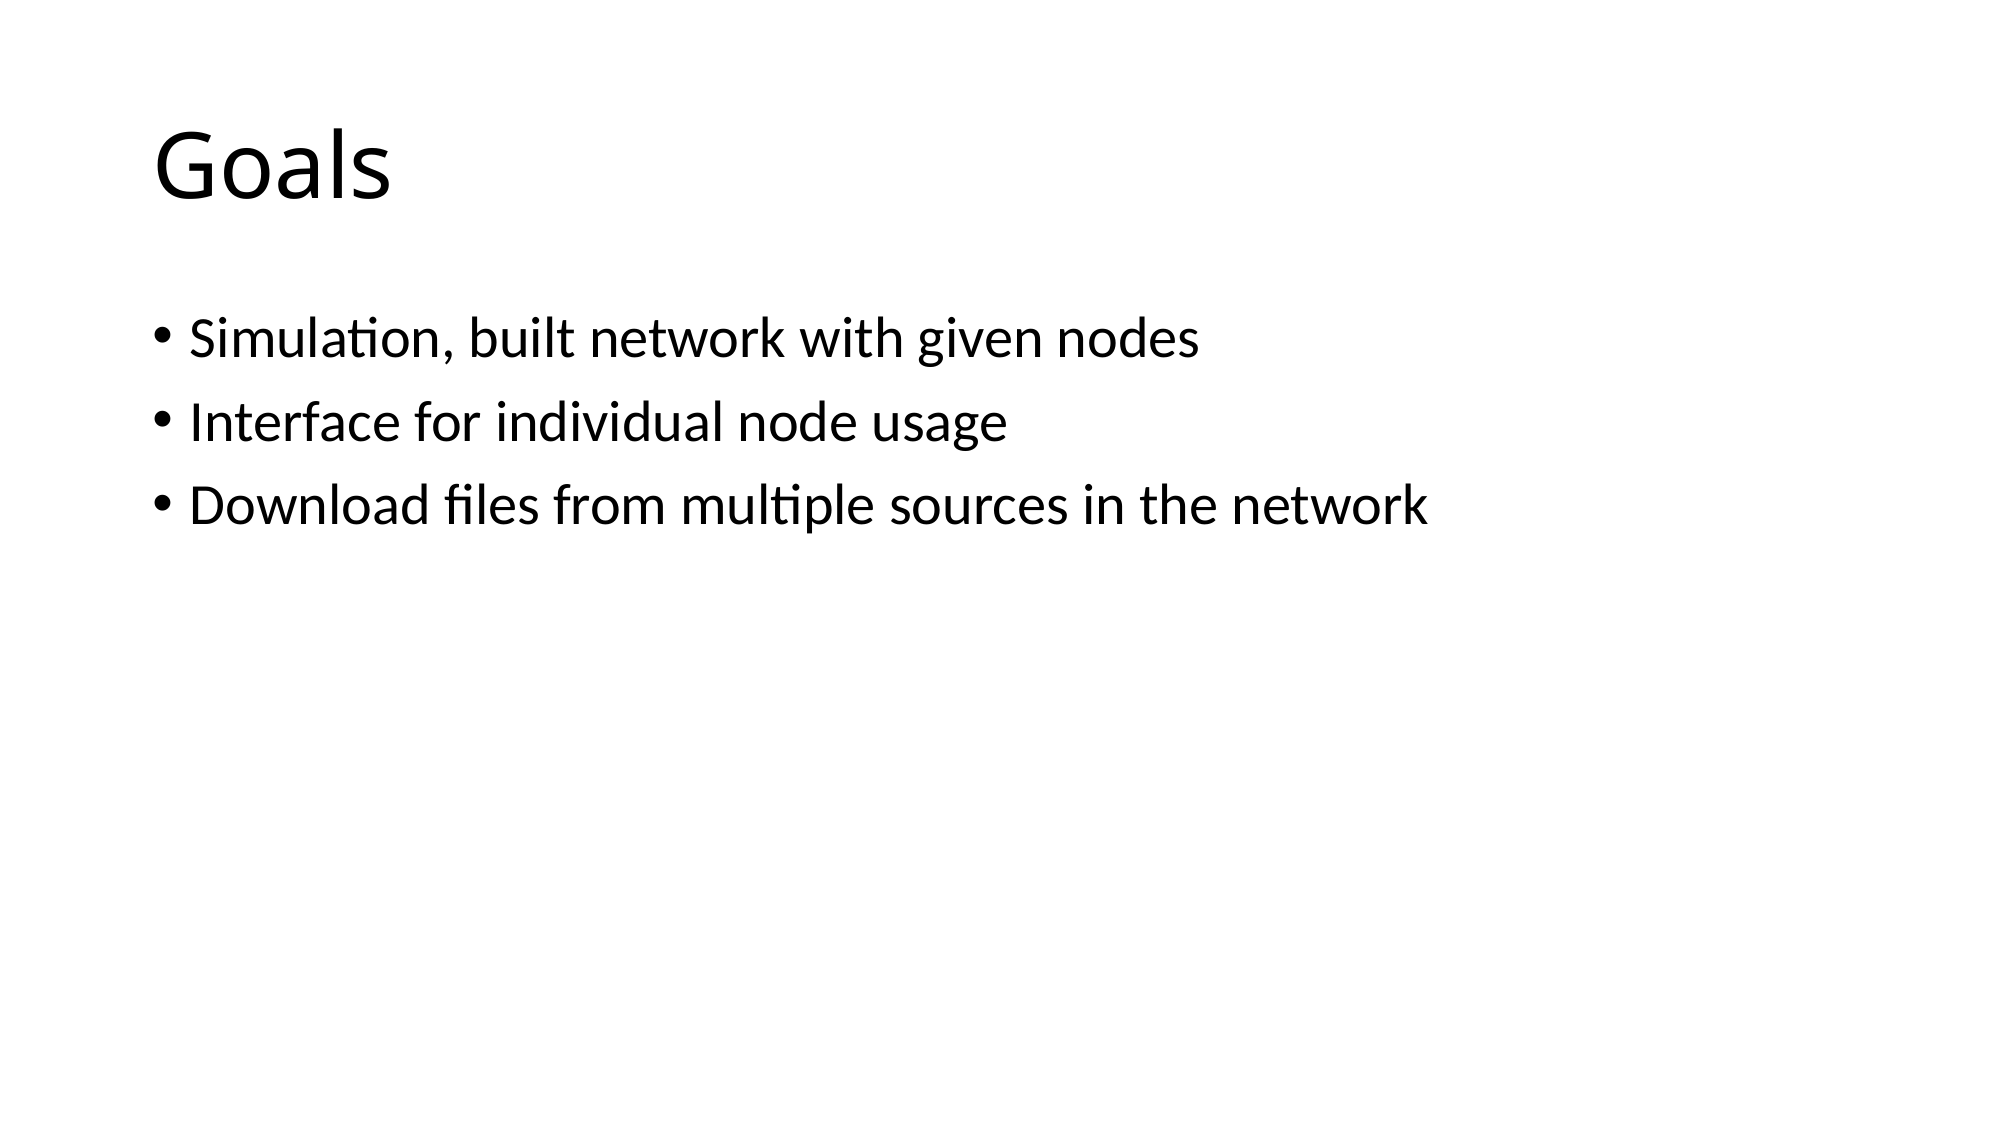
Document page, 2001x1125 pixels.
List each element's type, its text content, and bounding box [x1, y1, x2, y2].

title Goals [137, 59, 1863, 278]
list Simulation, built network with given nodes Interface for individual node usage Download files from multiple sources in the network [137, 299, 1863, 1014]
